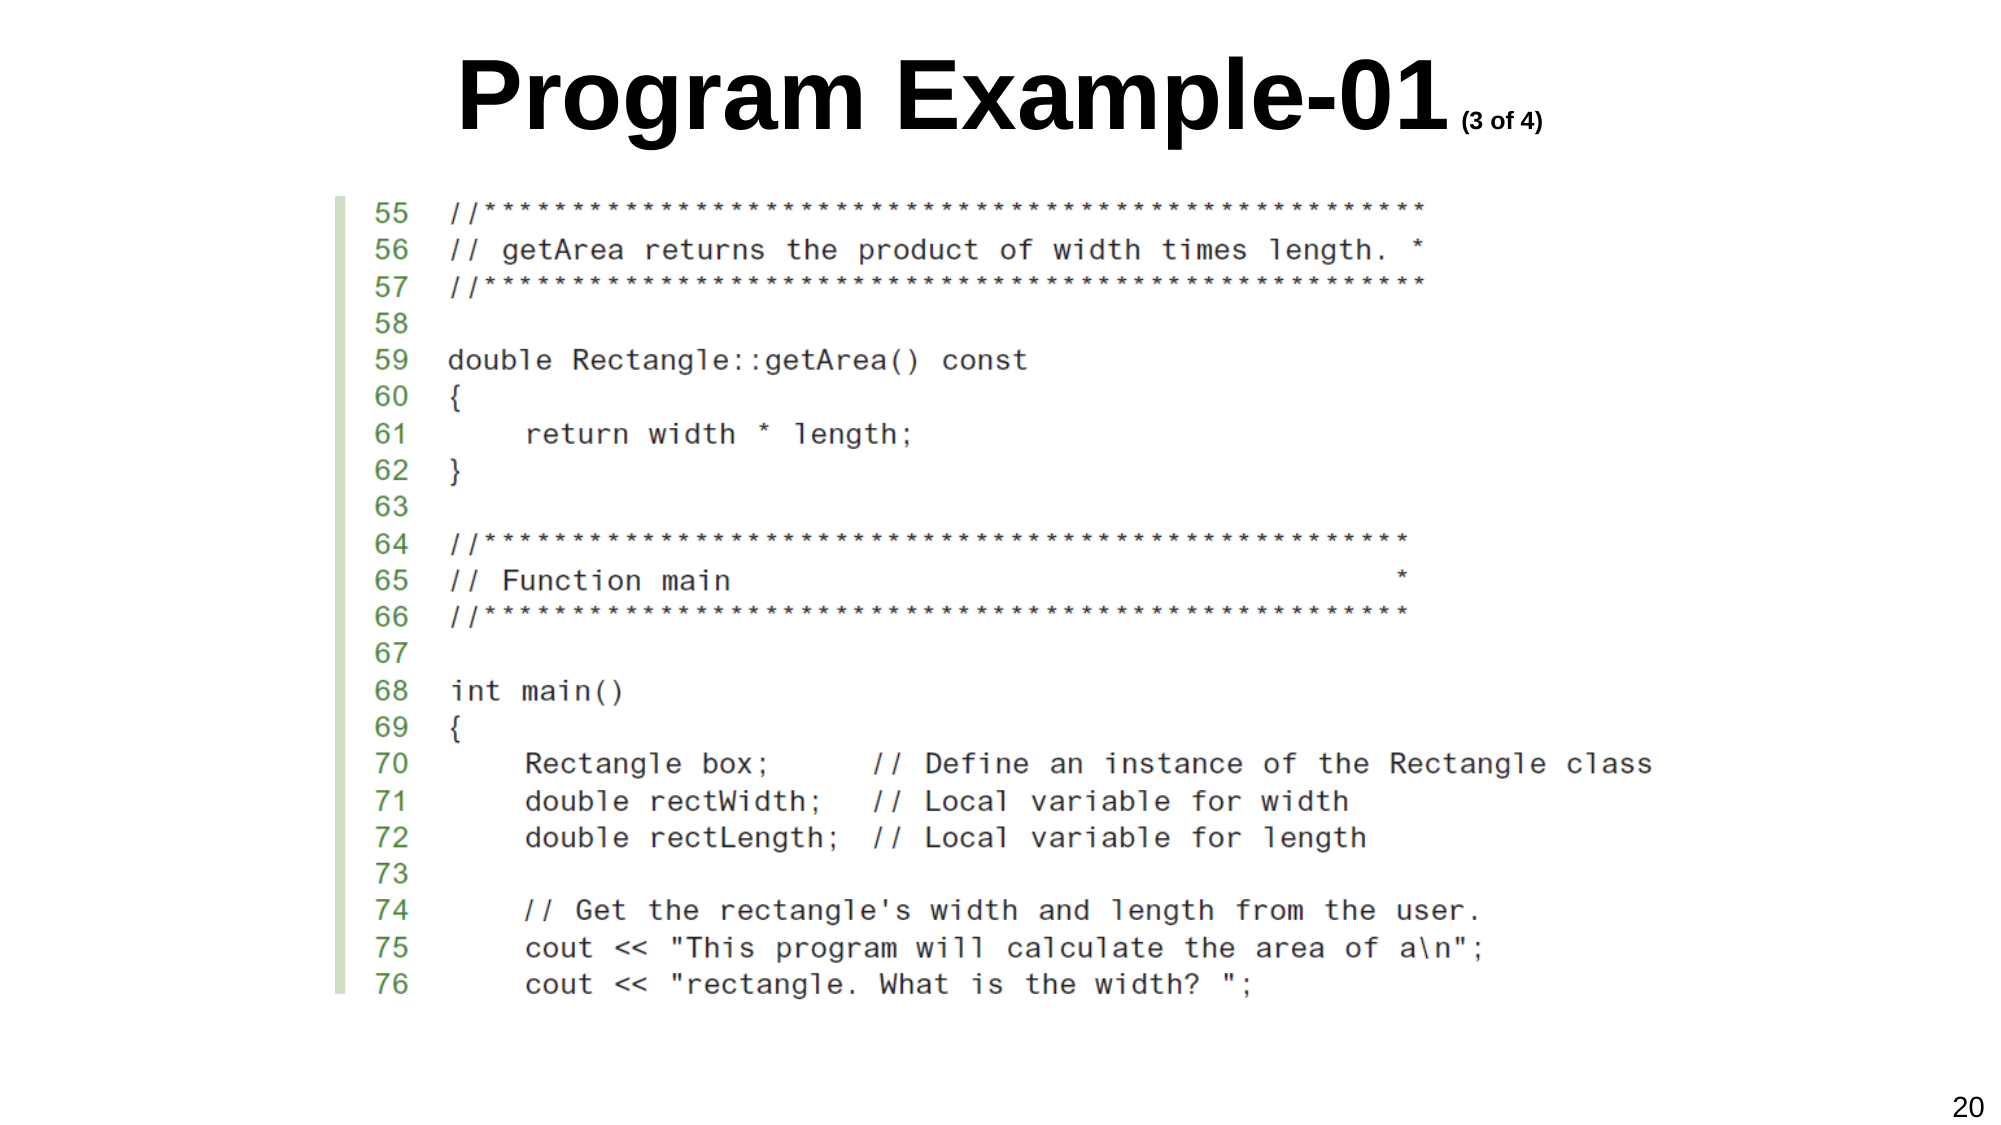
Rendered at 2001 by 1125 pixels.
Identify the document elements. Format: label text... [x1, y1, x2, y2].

slide_number 20 [1909, 1087, 2000, 1125]
picture [334, 196, 1666, 1007]
title Program Example-01 (3 of 4) [0, 0, 2000, 180]
